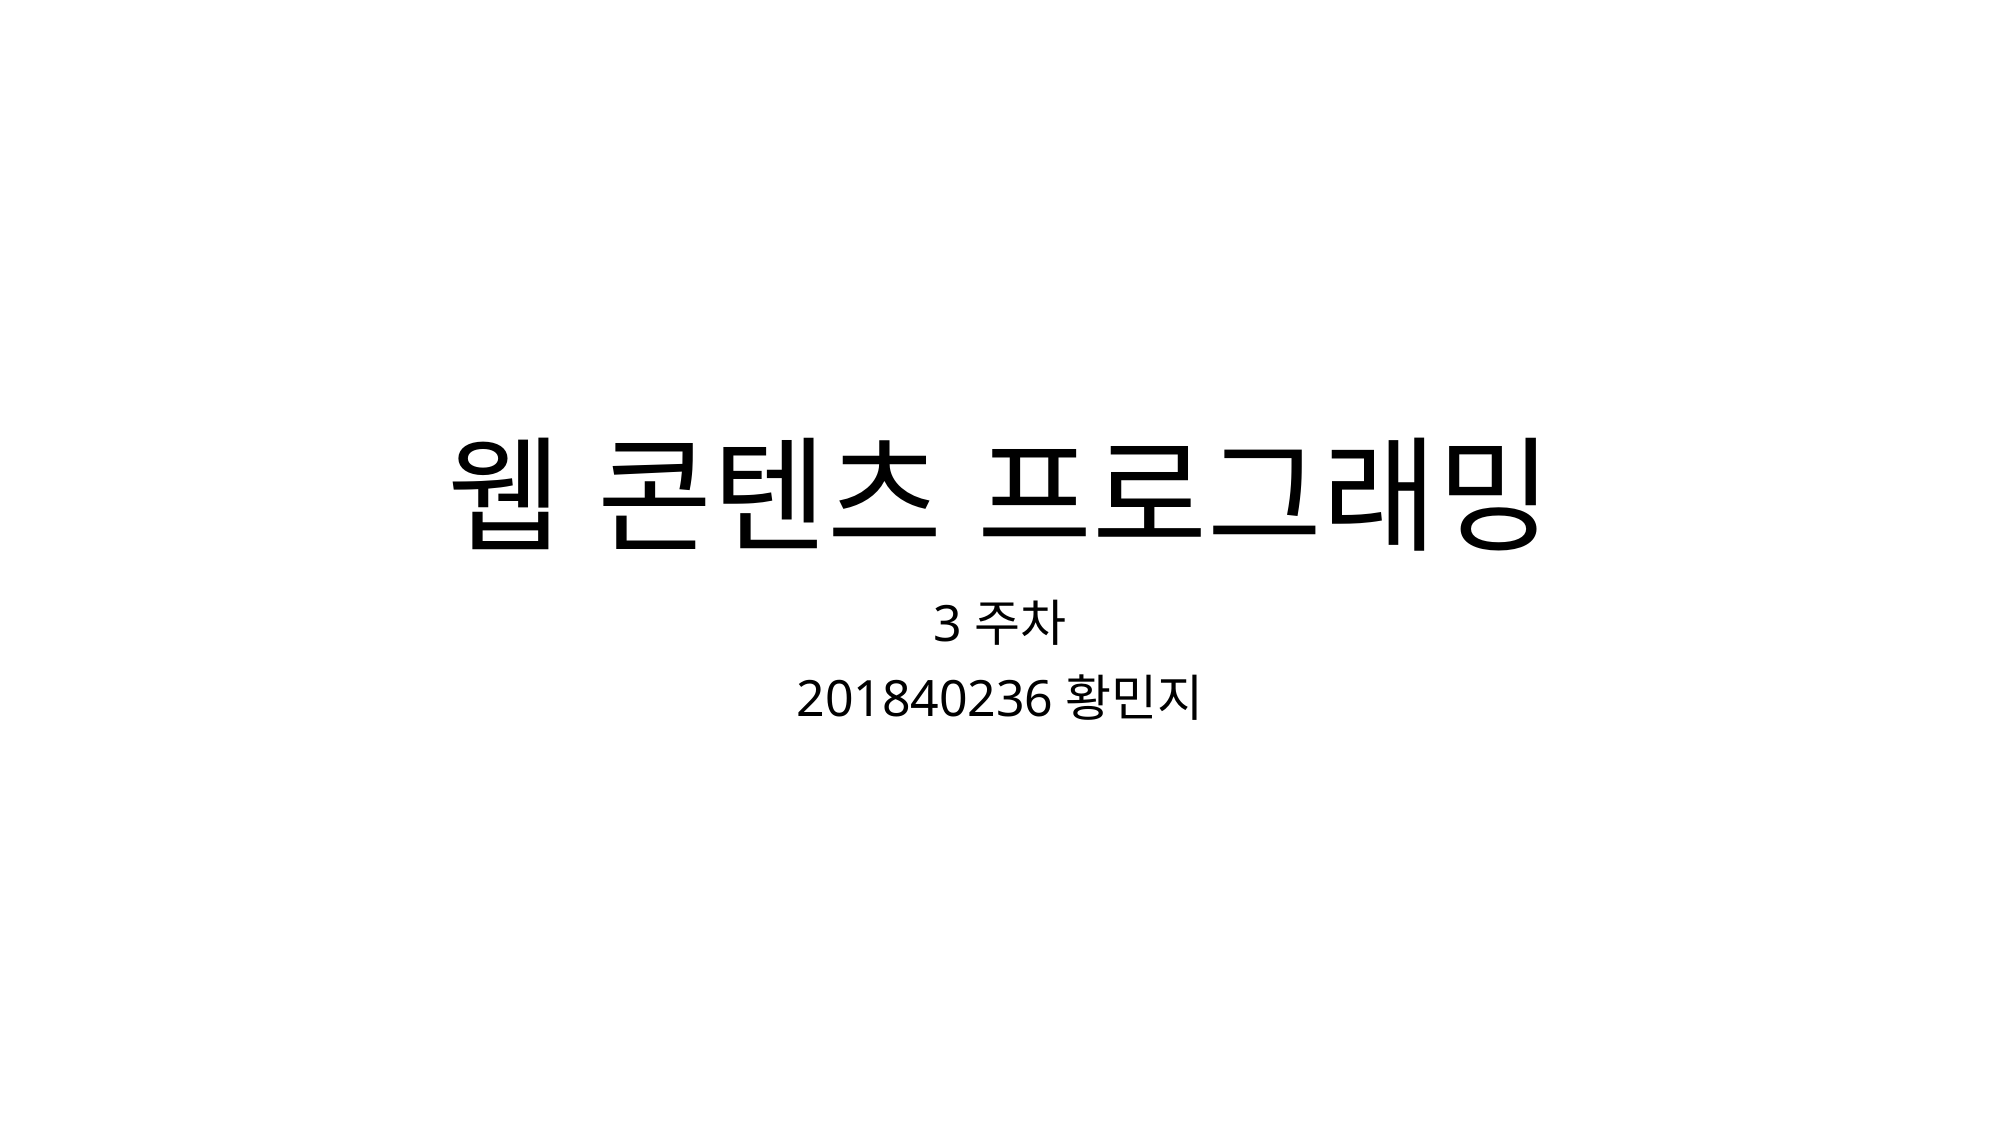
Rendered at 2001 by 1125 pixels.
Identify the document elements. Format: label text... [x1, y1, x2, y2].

subtitle 3주차 201840236황민지 [249, 590, 1750, 863]
title 웹 콘텐츠 프로그래밍 [249, 184, 1750, 576]
